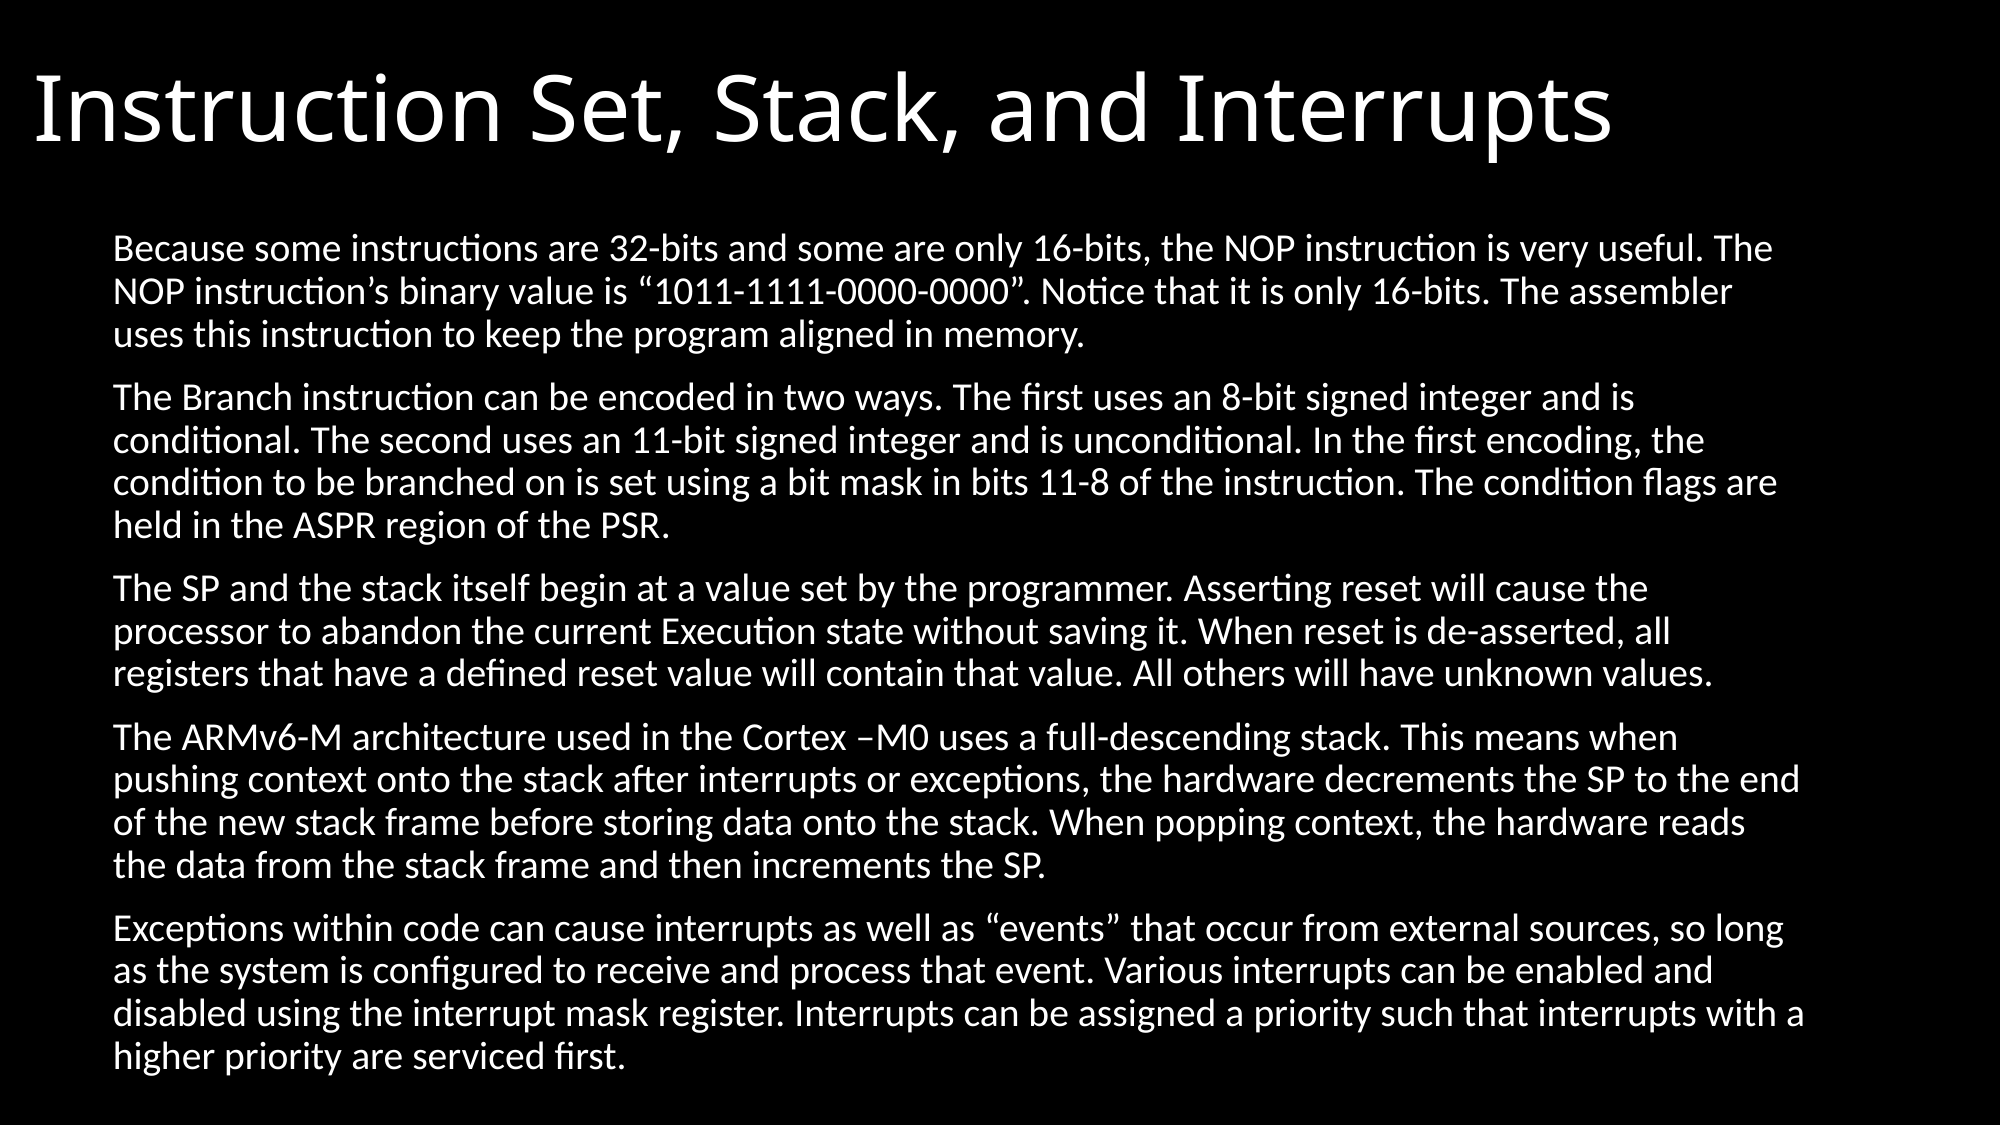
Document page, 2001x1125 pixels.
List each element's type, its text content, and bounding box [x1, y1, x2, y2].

title Instruction Set, Stack, and Interrupts [18, 3, 1744, 221]
list Because some instructions are 32-bits and some are only 16-bits, the NOP instruction is very useful. The NOP instruction’s binary value is “1011-1111-0000-0000”. Notice that it is only 16-bits. The assembler uses this instruction to keep the program aligned in memory. The Branch instruction can be encoded in two ways. The first uses an 8-bit signed integer and is conditional. The second uses an 11-bit signed integer and is unconditional. In the first encoding, the condition to be branched on is set using a bit mask in bits 11-8 of the instruction. The condition flags are held in the ASPR region of the PSR. The SP and the stack itself begin at a value set by the programmer. Asserting reset will cause the processor to abandon the current Execution state without saving it. When reset is de-asserted, all registers that have a defined reset value will contain that value. All others will have unknown values. The ARMv6-M architecture used in the Cortex –M0 uses a full-descending stack. This means when pushing context onto the stack after interrupts or exceptions, the hardware decrements the SP to the end of the new stack frame before storing data onto the stack. When popping context, the hardware reads the data from the stack frame and then increments the SP. Exceptions within code can cause interrupts as well as “events” that occur from external sources, so long as the system is configured to receive and process that event. Various interrupts can be enabled and disabled using the interrupt mask register. Interrupts can be assigned a priority such that interrupts with a higher priority are serviced first. [97, 220, 1823, 1101]
